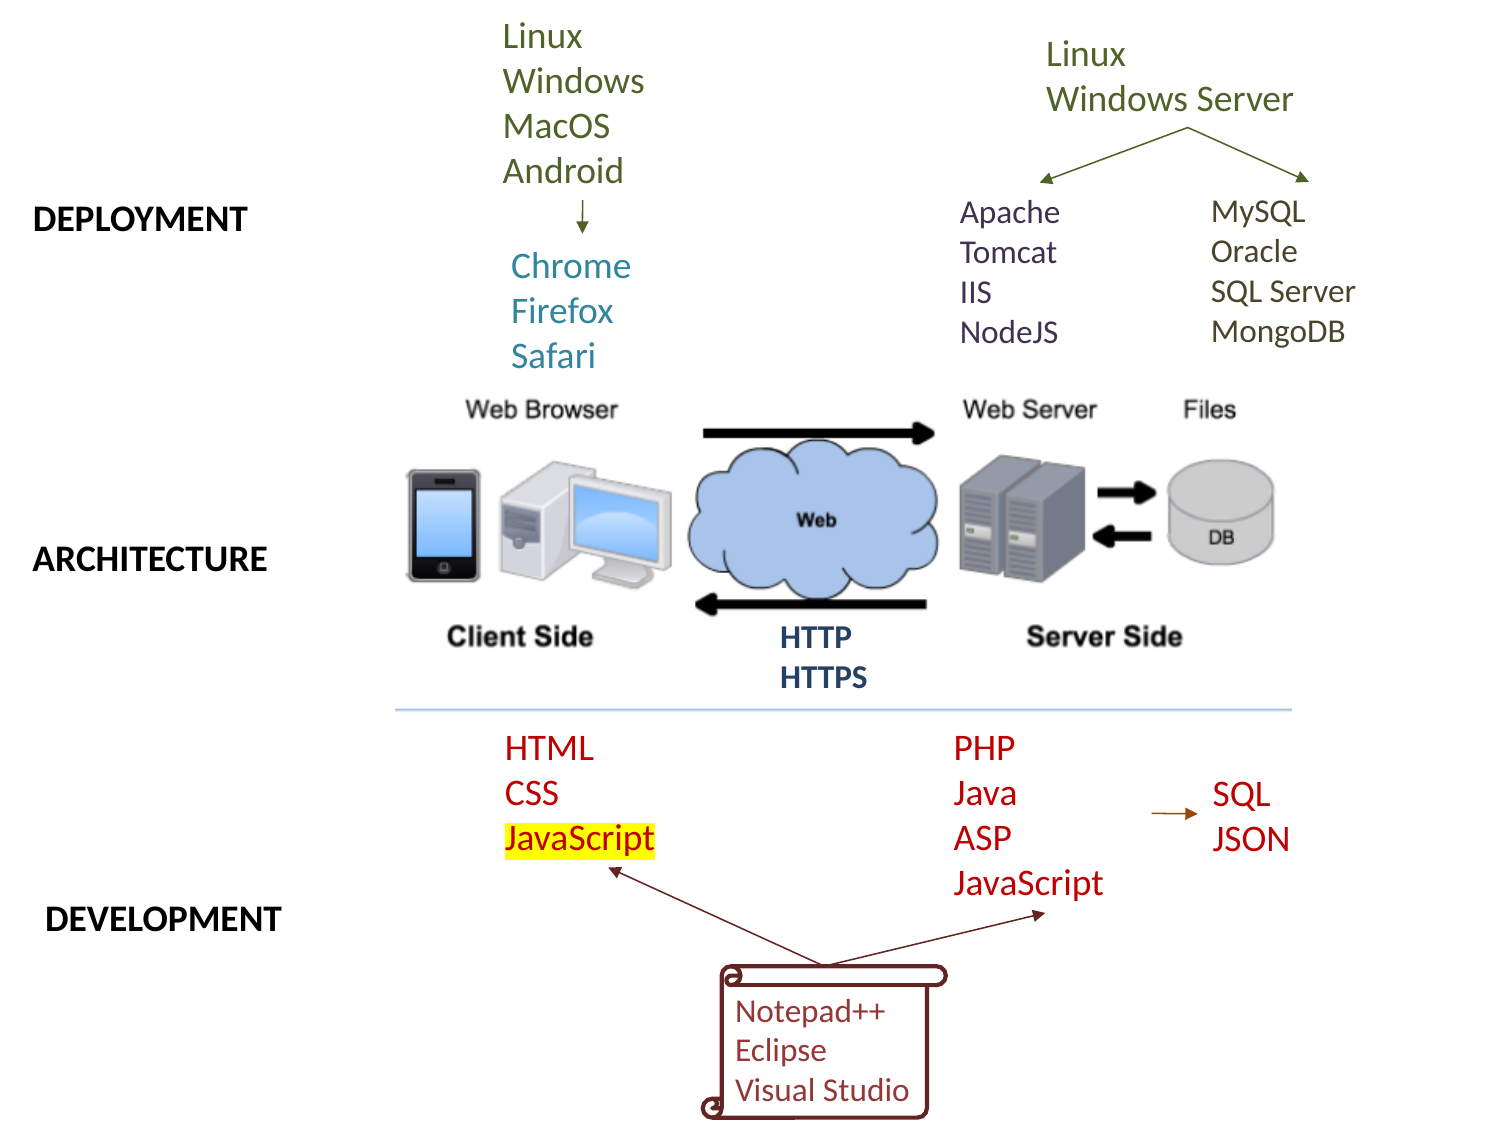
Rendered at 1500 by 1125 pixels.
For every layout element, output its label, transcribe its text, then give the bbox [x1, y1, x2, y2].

text_box ARCHITECTURE [17, 527, 290, 587]
text_box DEPLOYMENT [18, 186, 290, 247]
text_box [395, 2, 1423, 1118]
text_box DEVELOPMENT [30, 886, 302, 947]
